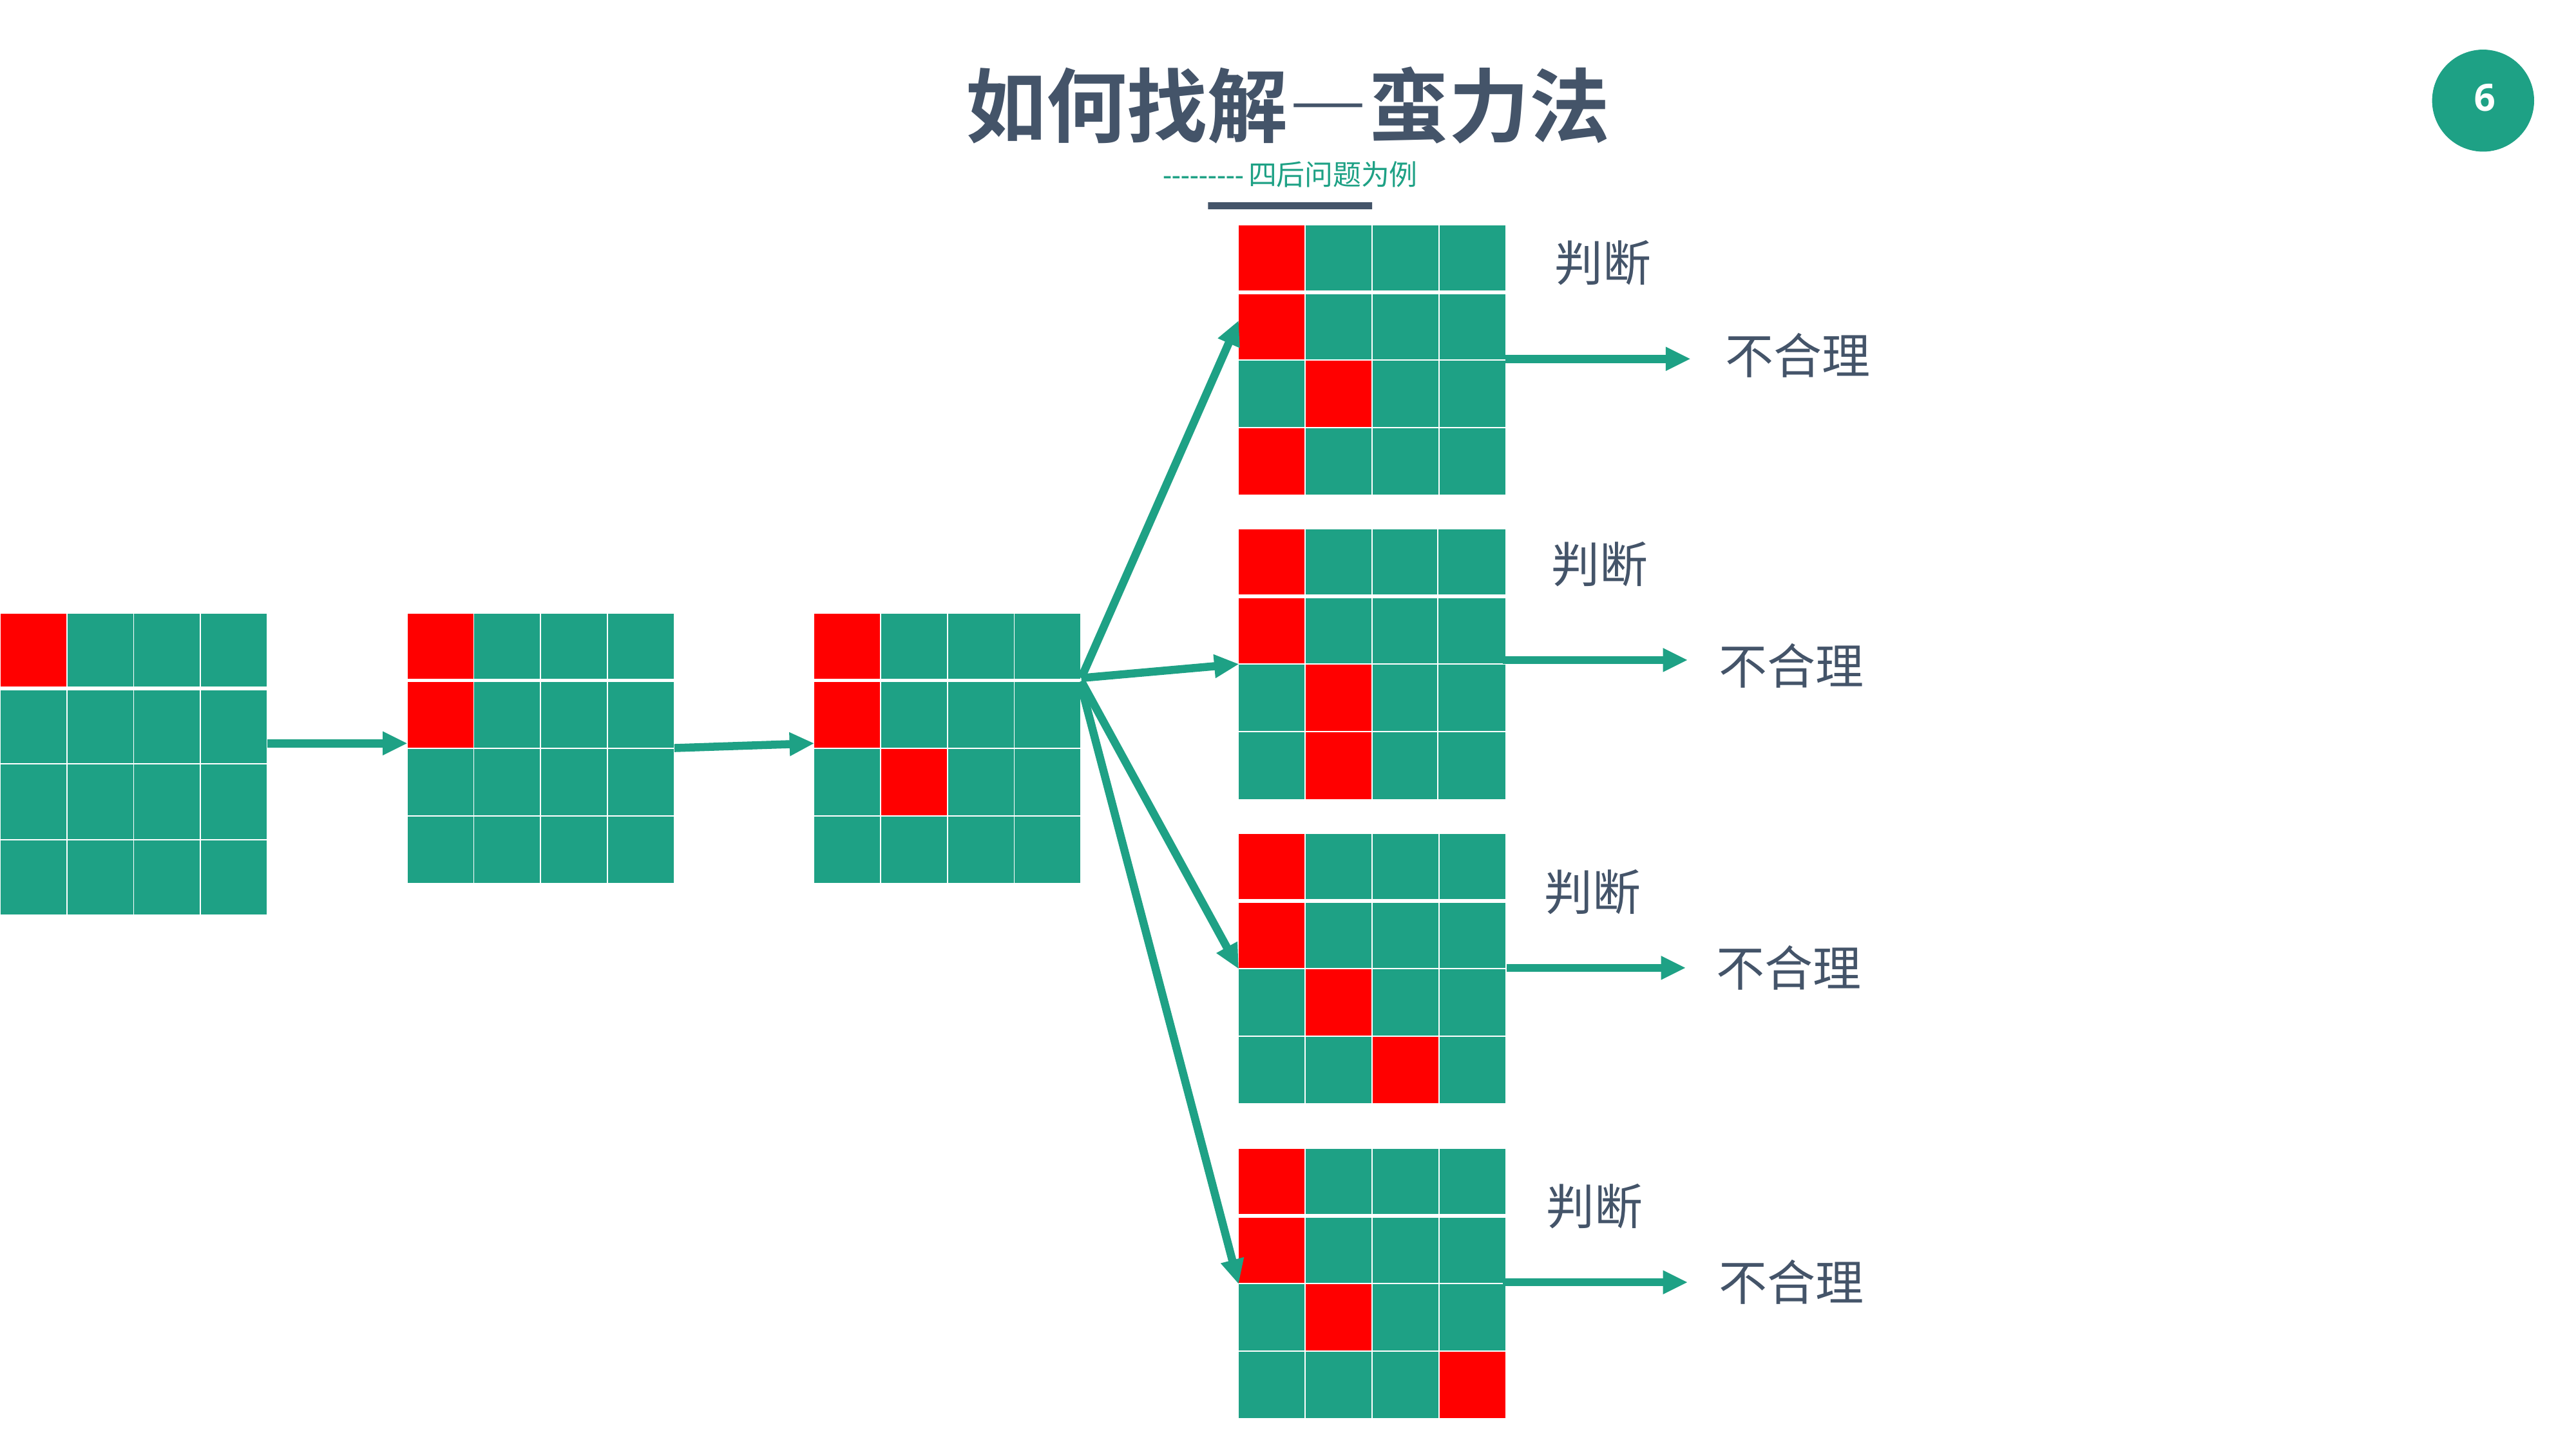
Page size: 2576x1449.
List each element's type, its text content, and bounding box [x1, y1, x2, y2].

table_cell [814, 749, 880, 815]
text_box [674, 743, 814, 748]
table_cell [201, 764, 267, 839]
table_header [1306, 529, 1371, 594]
table_cell [541, 682, 607, 748]
table_cell [1306, 598, 1371, 663]
table_cell [541, 749, 607, 815]
table_cell [1306, 969, 1371, 1036]
table_cell [68, 764, 133, 839]
table_cell [1440, 361, 1505, 427]
table_cell [134, 690, 200, 763]
text_box 判断 [1534, 857, 1680, 925]
text_box 不合理 [1709, 631, 1934, 699]
table_header [1239, 529, 1304, 594]
table_cell [134, 840, 200, 914]
table_cell [1015, 682, 1080, 748]
table_cell [1373, 1218, 1438, 1283]
table_header [881, 614, 947, 679]
table_header [1373, 834, 1438, 899]
table_cell [608, 682, 674, 748]
table_cell [1373, 428, 1438, 495]
table_cell [1306, 361, 1371, 427]
table_header [1239, 225, 1304, 290]
table_header [1373, 1149, 1438, 1214]
table_cell [1, 764, 66, 839]
table_header [1373, 225, 1438, 290]
table_cell [1239, 1218, 1304, 1283]
table_header [814, 614, 880, 679]
table_header [408, 614, 473, 679]
table_cell [474, 749, 540, 815]
table_cell [1306, 428, 1371, 495]
table_cell [948, 682, 1014, 748]
table_cell [1239, 903, 1304, 968]
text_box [634, 51, 1942, 209]
table_cell [881, 682, 947, 748]
table_cell [1373, 665, 1437, 731]
table_cell [1239, 969, 1304, 1036]
table_cell [1438, 665, 1505, 731]
table_cell [1438, 732, 1505, 799]
table_cell [1373, 1352, 1438, 1418]
table_cell [1239, 1352, 1304, 1418]
table_cell [1440, 1218, 1505, 1283]
table_cell [1239, 1037, 1304, 1103]
table_header [541, 614, 607, 679]
text_box 判断 [1542, 529, 1687, 597]
table_cell [1373, 361, 1438, 427]
table_header [1239, 834, 1304, 899]
text_box 判断 [1545, 228, 1690, 296]
table_cell [1373, 1284, 1438, 1350]
table_cell [1239, 665, 1304, 731]
table_cell [408, 817, 473, 883]
table_header [474, 614, 540, 679]
table_cell [68, 690, 133, 763]
table_header [1306, 225, 1371, 290]
table_cell [1440, 428, 1505, 495]
table_cell [1, 690, 66, 763]
table_cell [1440, 1352, 1505, 1418]
table_cell [1306, 665, 1371, 731]
table_cell [201, 840, 267, 914]
table_header [1373, 529, 1437, 594]
text_box 判断 [1536, 1171, 1682, 1239]
table_header [1306, 1149, 1371, 1214]
table_cell [1306, 294, 1371, 359]
table_cell [814, 682, 880, 748]
table_cell [1306, 1352, 1371, 1418]
table_cell [541, 817, 607, 883]
table_header [134, 614, 200, 687]
table_cell [1306, 1284, 1371, 1350]
table_cell [1373, 732, 1437, 799]
table_header [1440, 1149, 1505, 1214]
table_header [1440, 834, 1505, 899]
table_cell [1239, 598, 1304, 663]
table_cell [1239, 428, 1304, 495]
table_cell [1239, 294, 1304, 359]
table_cell [1306, 1037, 1371, 1103]
table_cell [1440, 969, 1505, 1036]
table_cell [1373, 969, 1438, 1036]
table_cell [881, 817, 947, 883]
table_cell [948, 817, 1014, 883]
table_cell [1373, 1037, 1438, 1103]
table_cell [1440, 294, 1505, 359]
table_cell [1306, 732, 1371, 799]
table_cell [134, 764, 200, 839]
table_cell [1373, 294, 1438, 359]
table_header [1239, 1149, 1304, 1214]
table_header [1440, 225, 1505, 290]
table_header [1015, 614, 1080, 679]
table_cell [1239, 361, 1304, 427]
table_cell [474, 817, 540, 883]
table_cell [608, 749, 674, 815]
table_cell [1239, 1284, 1304, 1350]
table_cell [881, 749, 947, 815]
table_cell [1239, 732, 1304, 799]
table_header [1306, 834, 1371, 899]
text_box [1080, 682, 1239, 1284]
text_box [1081, 664, 1239, 678]
table_cell [474, 682, 540, 748]
table_cell [1440, 903, 1505, 968]
text_box 不合理 [1709, 1247, 1934, 1316]
table_cell [608, 817, 674, 883]
table_cell [408, 749, 473, 815]
text_box 不合理 [1707, 933, 1932, 1001]
table_header [68, 614, 133, 687]
table_cell [1373, 903, 1438, 968]
table_header [608, 614, 674, 679]
table_cell [1440, 1284, 1505, 1350]
table_header [1, 614, 66, 687]
table_cell [68, 840, 133, 914]
table_cell [1440, 1037, 1505, 1103]
table_cell [948, 749, 1014, 815]
table_cell [814, 817, 880, 883]
table_cell [1306, 1218, 1371, 1283]
table_header [201, 614, 267, 687]
table_cell [1015, 749, 1080, 815]
table_cell [1438, 598, 1505, 663]
table_cell [1015, 817, 1080, 883]
table_header [1438, 529, 1505, 594]
table_cell [408, 682, 473, 748]
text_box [1081, 321, 1239, 664]
table_cell [1, 840, 66, 914]
table_cell [1373, 598, 1437, 663]
table_cell [201, 690, 267, 763]
table_header [948, 614, 1014, 679]
text_box 不合理 [1715, 321, 1942, 389]
table_cell [1306, 903, 1371, 968]
